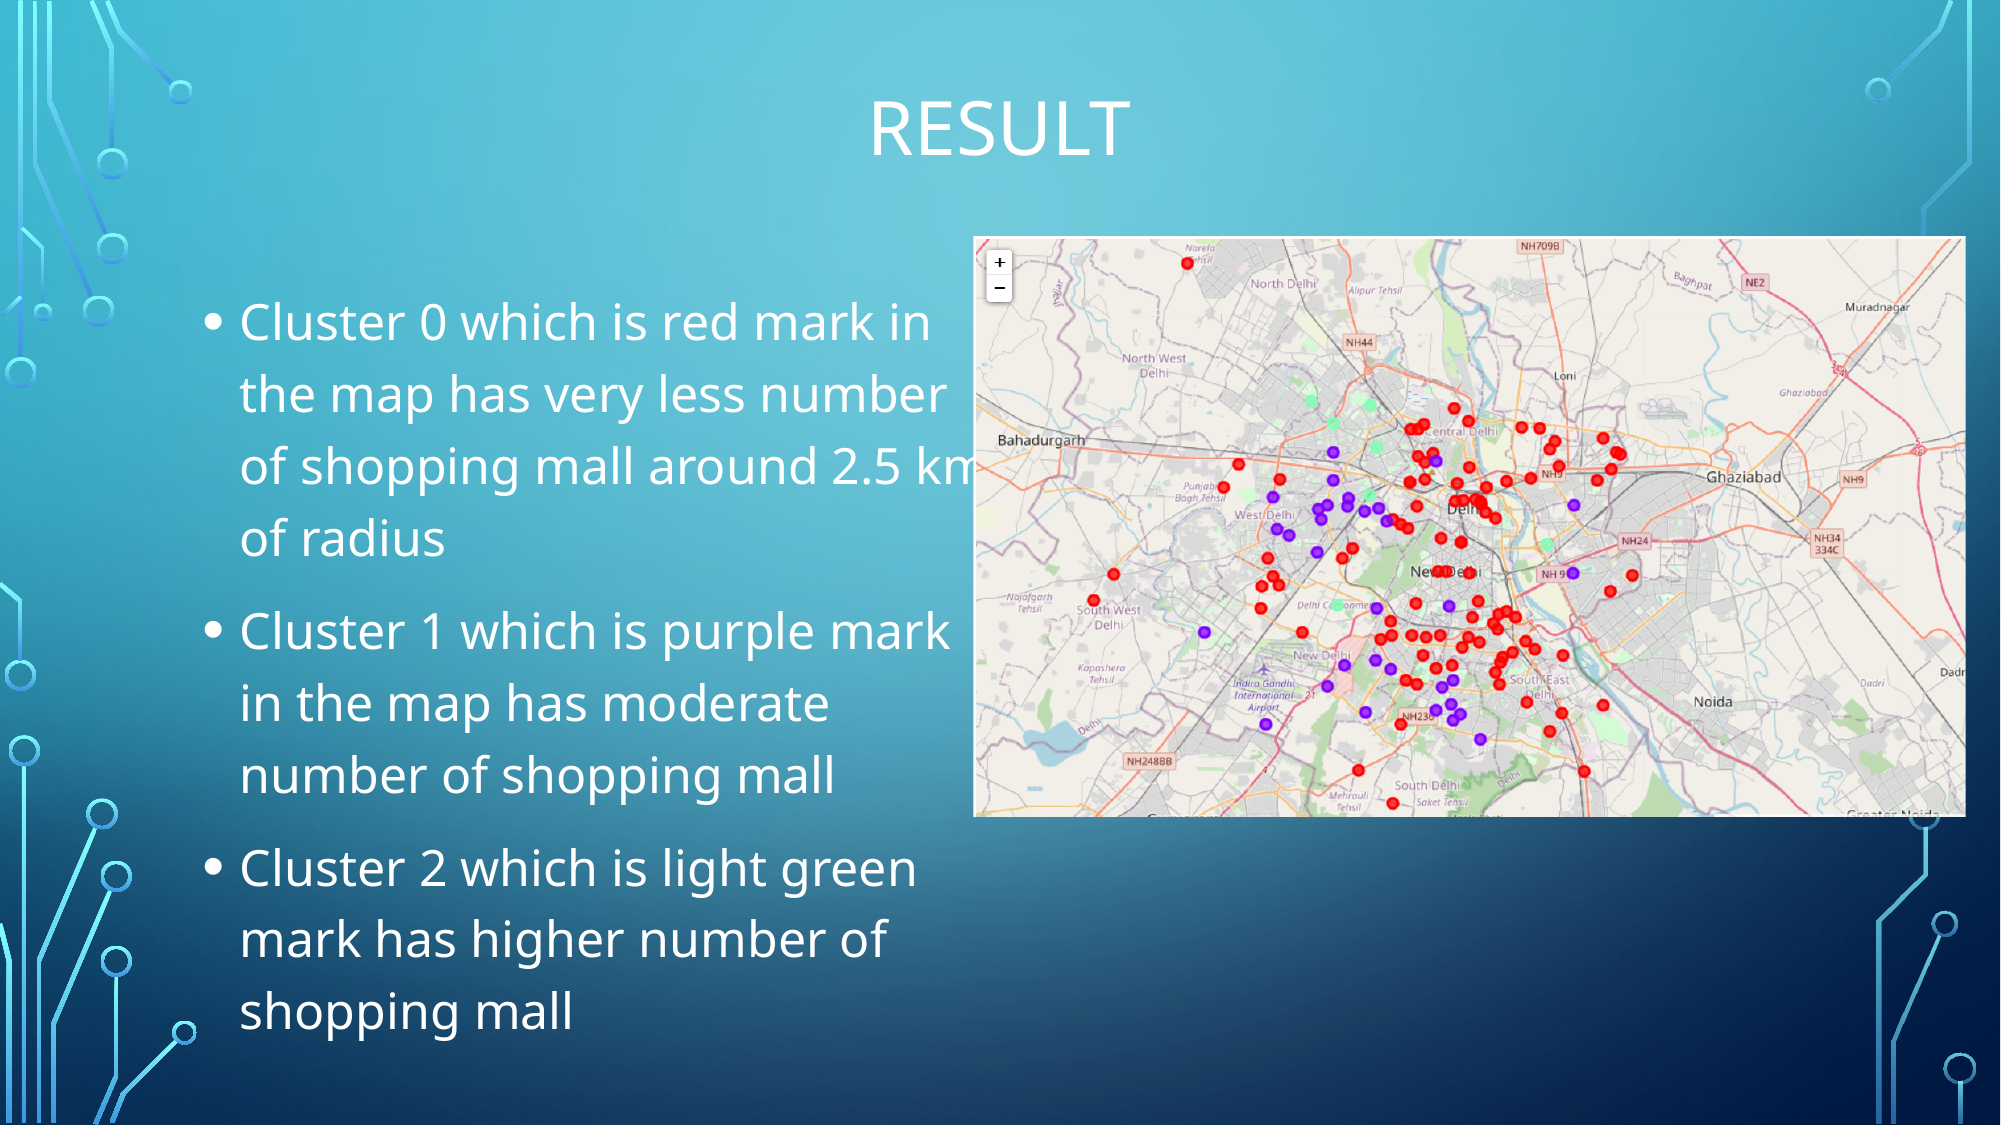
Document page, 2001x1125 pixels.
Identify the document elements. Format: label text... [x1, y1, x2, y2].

title Result [187, 69, 1813, 194]
list Cluster 0 which is red mark in the map has very less number of shopping mall around 2.5 km of radius Cluster 1 which is purple mark in the map has moderate number of shopping mall Cluster 2 which is light green mark has higher number of shopping mall [187, 270, 1013, 1045]
picture [973, 236, 1966, 818]
